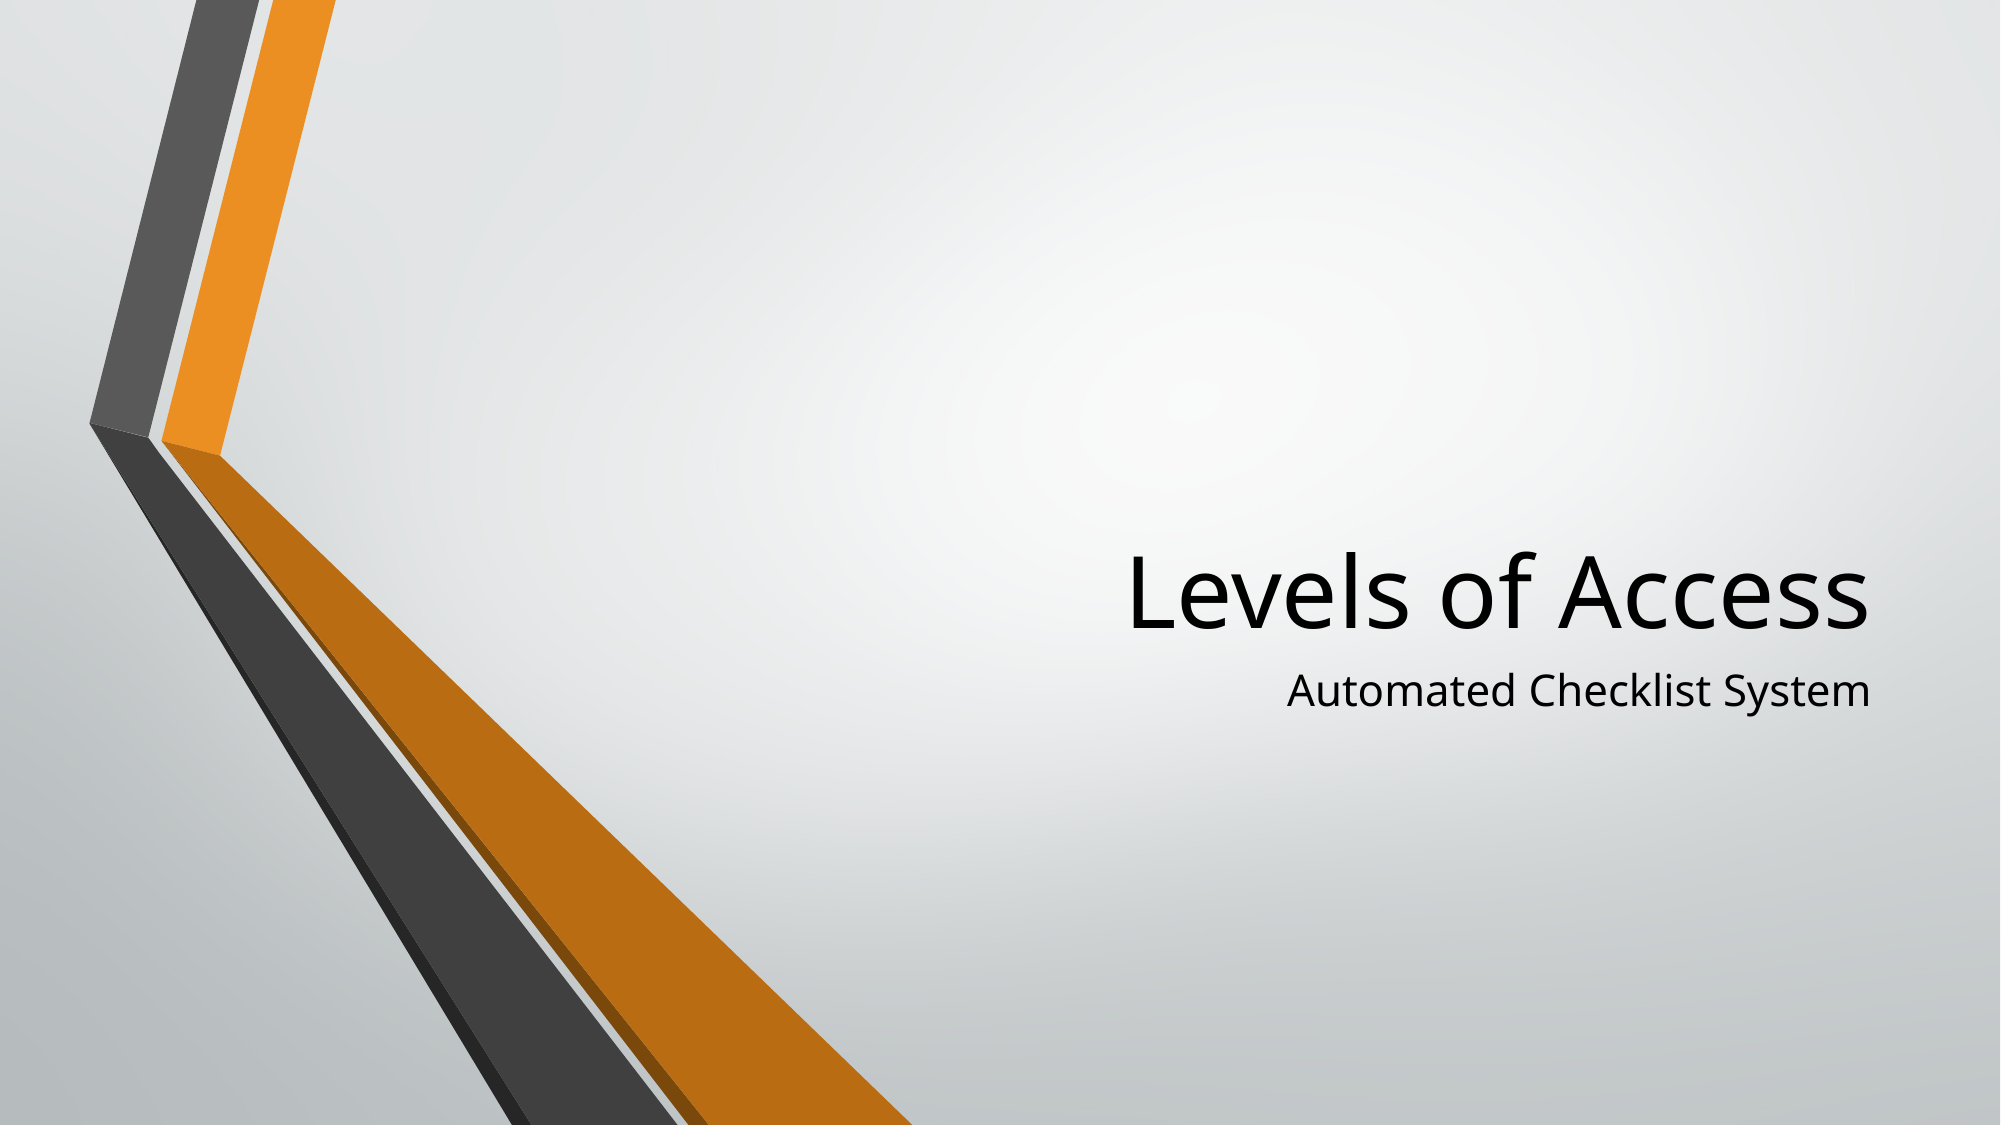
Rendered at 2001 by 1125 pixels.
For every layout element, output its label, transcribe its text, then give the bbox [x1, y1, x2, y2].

title Levels of Access [480, 226, 1887, 656]
subtitle Automated Checklist System [740, 655, 1887, 884]
